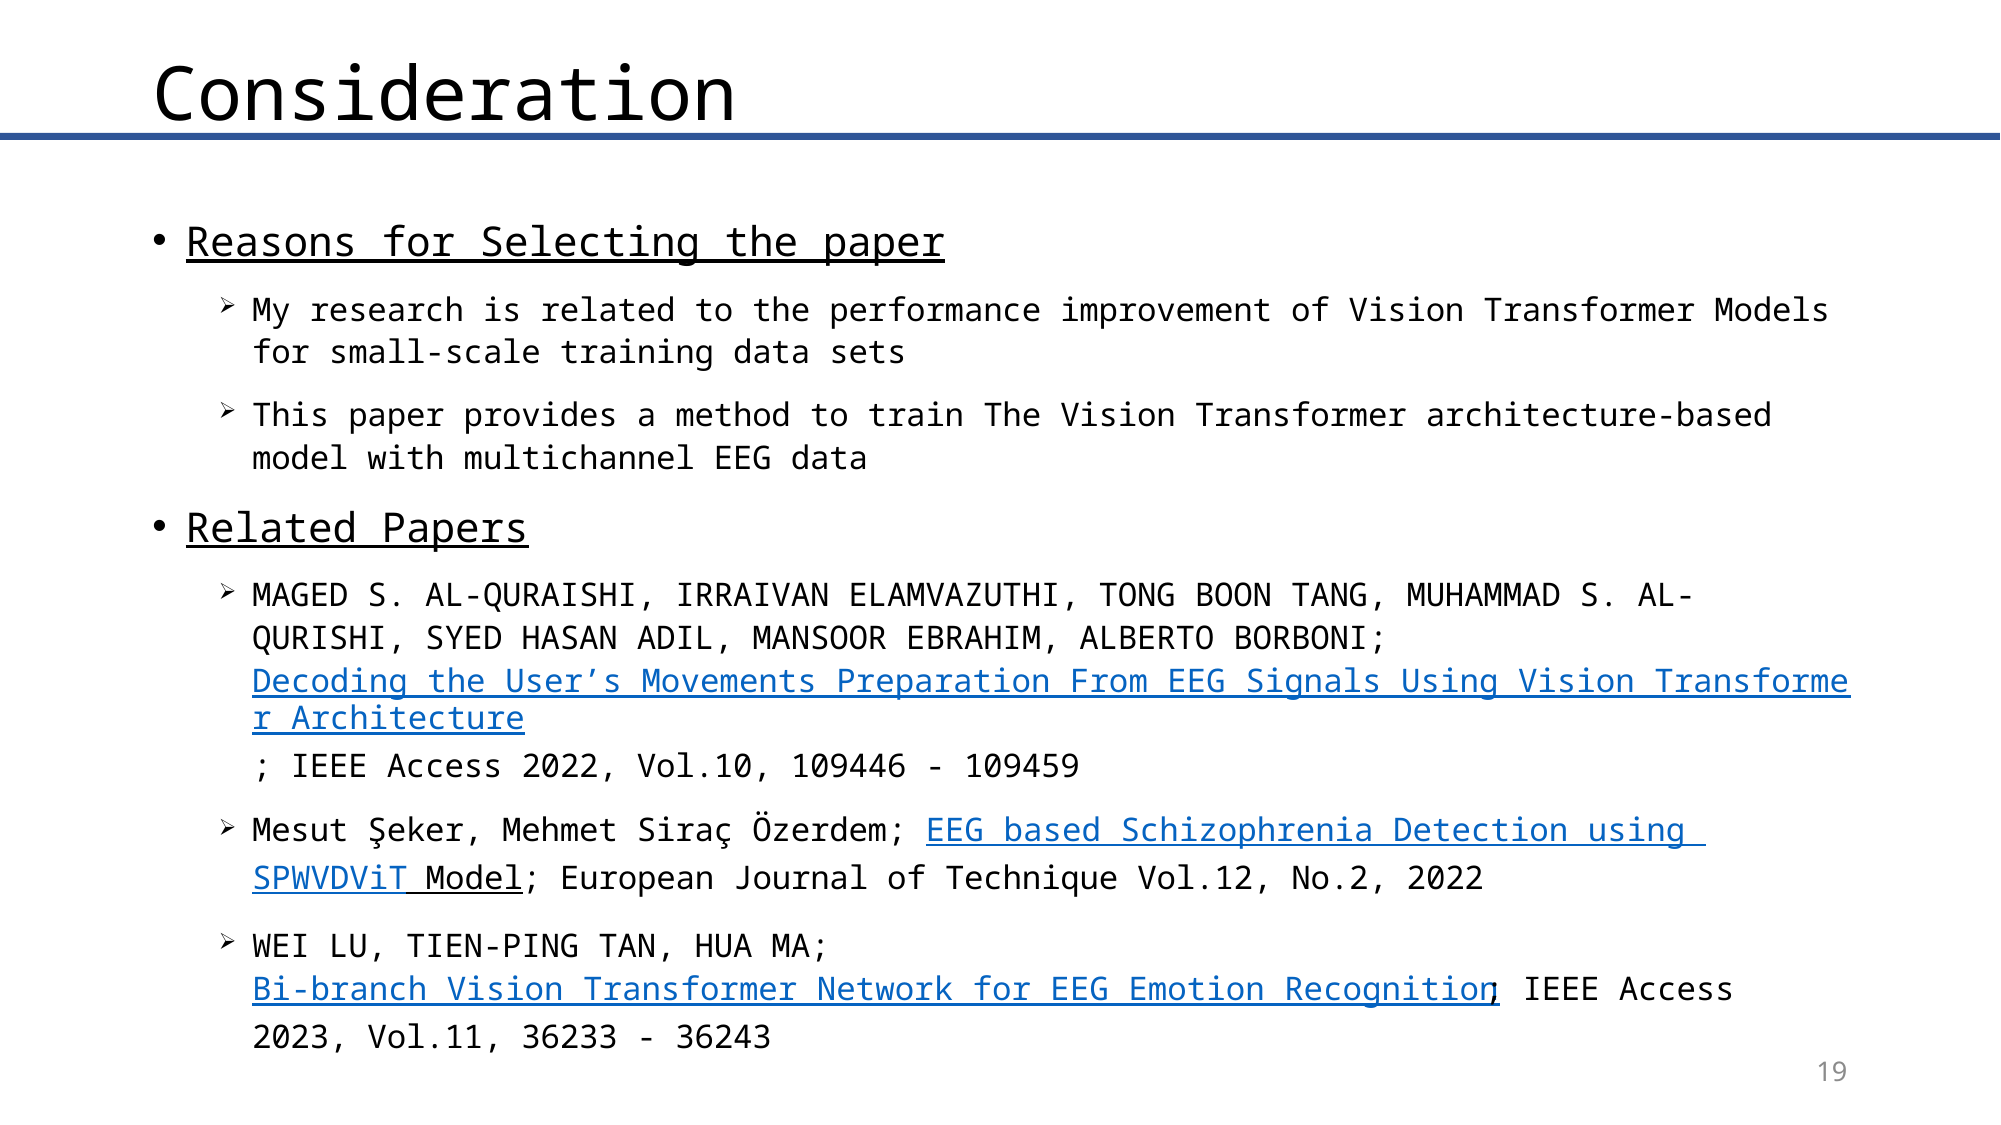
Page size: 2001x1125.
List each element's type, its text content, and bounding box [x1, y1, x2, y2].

list Reasons for Selecting the paper My research is related to the performance improvement of Vision Transformer Models for small-scale training data sets This paper provides a method to train The Vision Transformer architecture-based model with multichannel EEG data Related Papers MAGED S. AL-QURAISHI, IRRAIVAN ELAMVAZUTHI, TONG BOON TANG, MUHAMMAD S. AL-QURISHI, SYED HASAN ADIL, MANSOOR EBRAHIM, ALBERTO BORBONI; Decoding the User’s Movements Preparation From EEG Signals Using Vision Transformer Architecture; IEEE Access 2022, Vol.10, 109446 - 109459 Mesut Şeker, Mehmet Siraç Özerdem; EEG based Schizophrenia Detection using SPWVDViT Model; European Journal of Technique Vol.12, No.2, 2022 WEI LU, TIEN-PING TAN, HUA MA; Bi-branch Vision Transformer Network for EEG Emotion Recognition; IEEE Access 2023, Vol.11, 36233 - 36243 [137, 202, 1863, 1035]
slide_number 19 [1412, 1042, 1863, 1103]
title Consideration [137, 22, 1863, 171]
